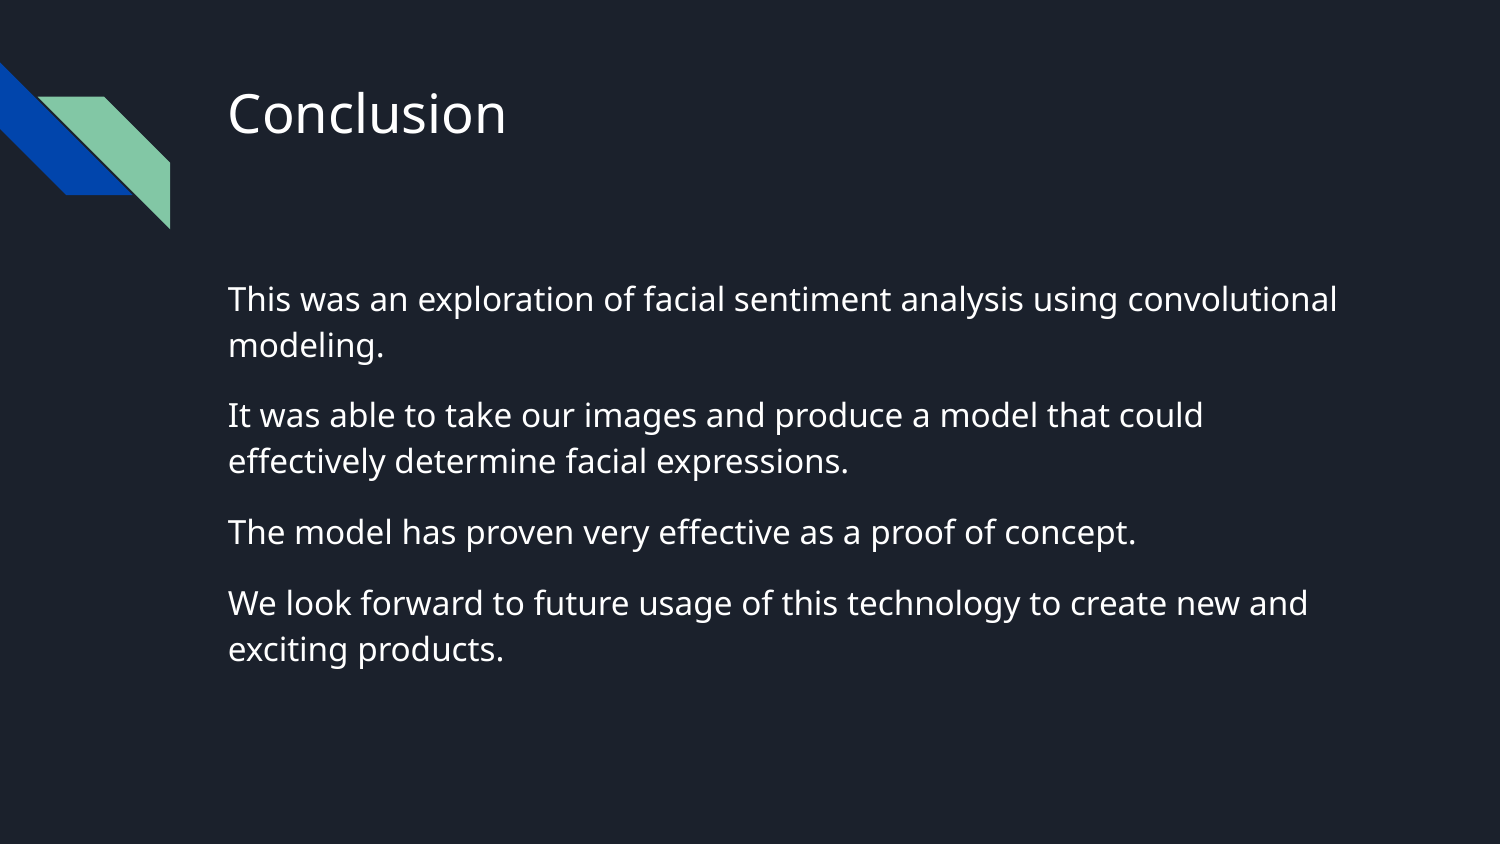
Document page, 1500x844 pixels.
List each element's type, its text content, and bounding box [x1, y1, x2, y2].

list This was an exploration of facial sentiment analysis using convolutional modeling. It was able to take our images and produce a model that could effectively determine facial expressions. The model has proven very effective as a proof of concept. We look forward to future usage of this technology to create new and exciting products. [212, 257, 1368, 735]
title Conclusion [212, 64, 1368, 215]
